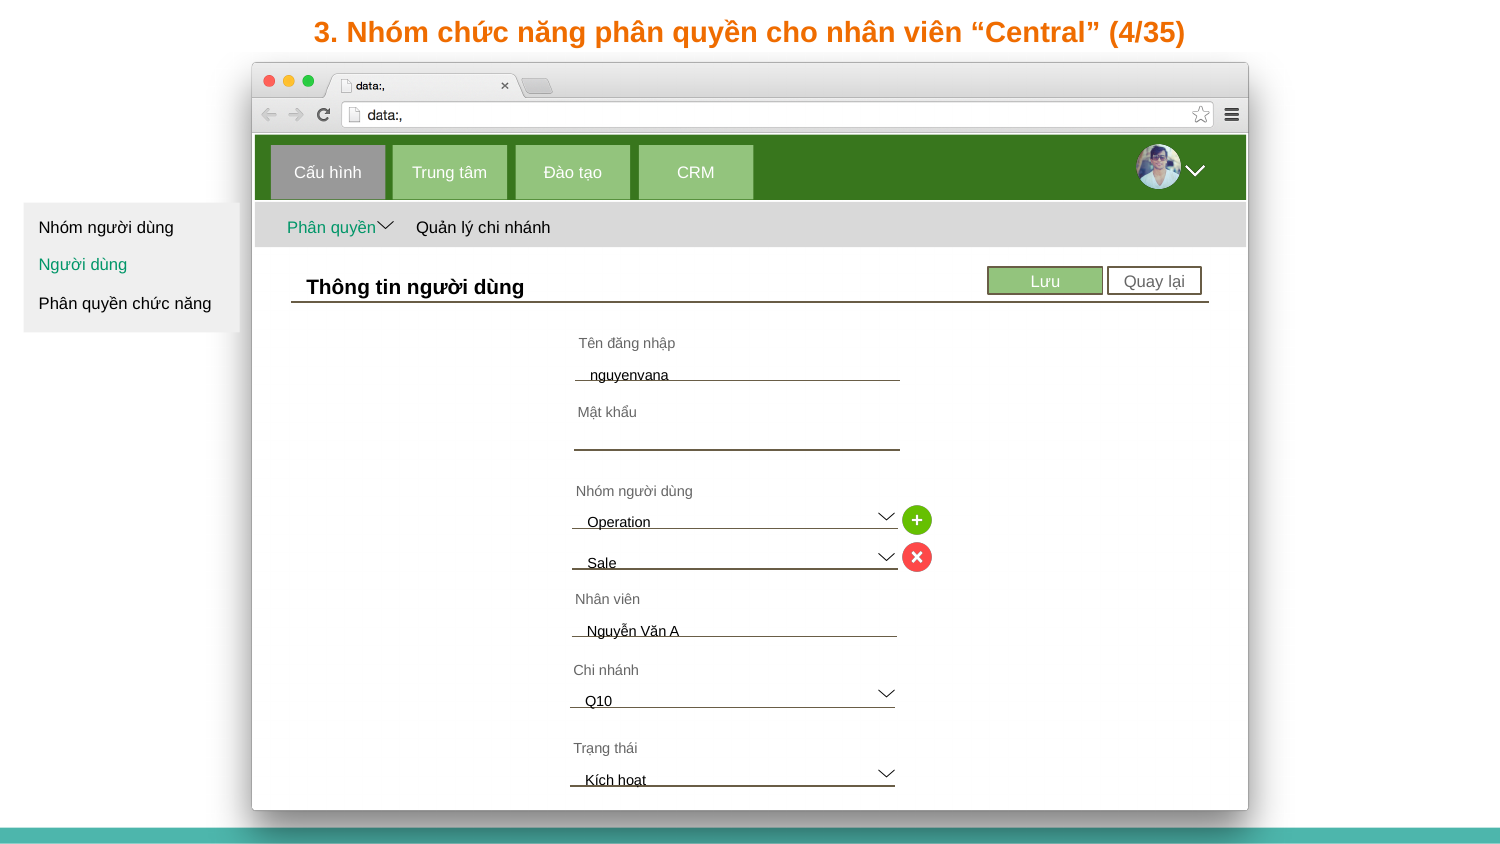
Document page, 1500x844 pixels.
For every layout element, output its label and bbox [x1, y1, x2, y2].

title [51, 0, 1449, 53]
text_box [23, 201, 197, 333]
picture [197, 52, 1303, 844]
